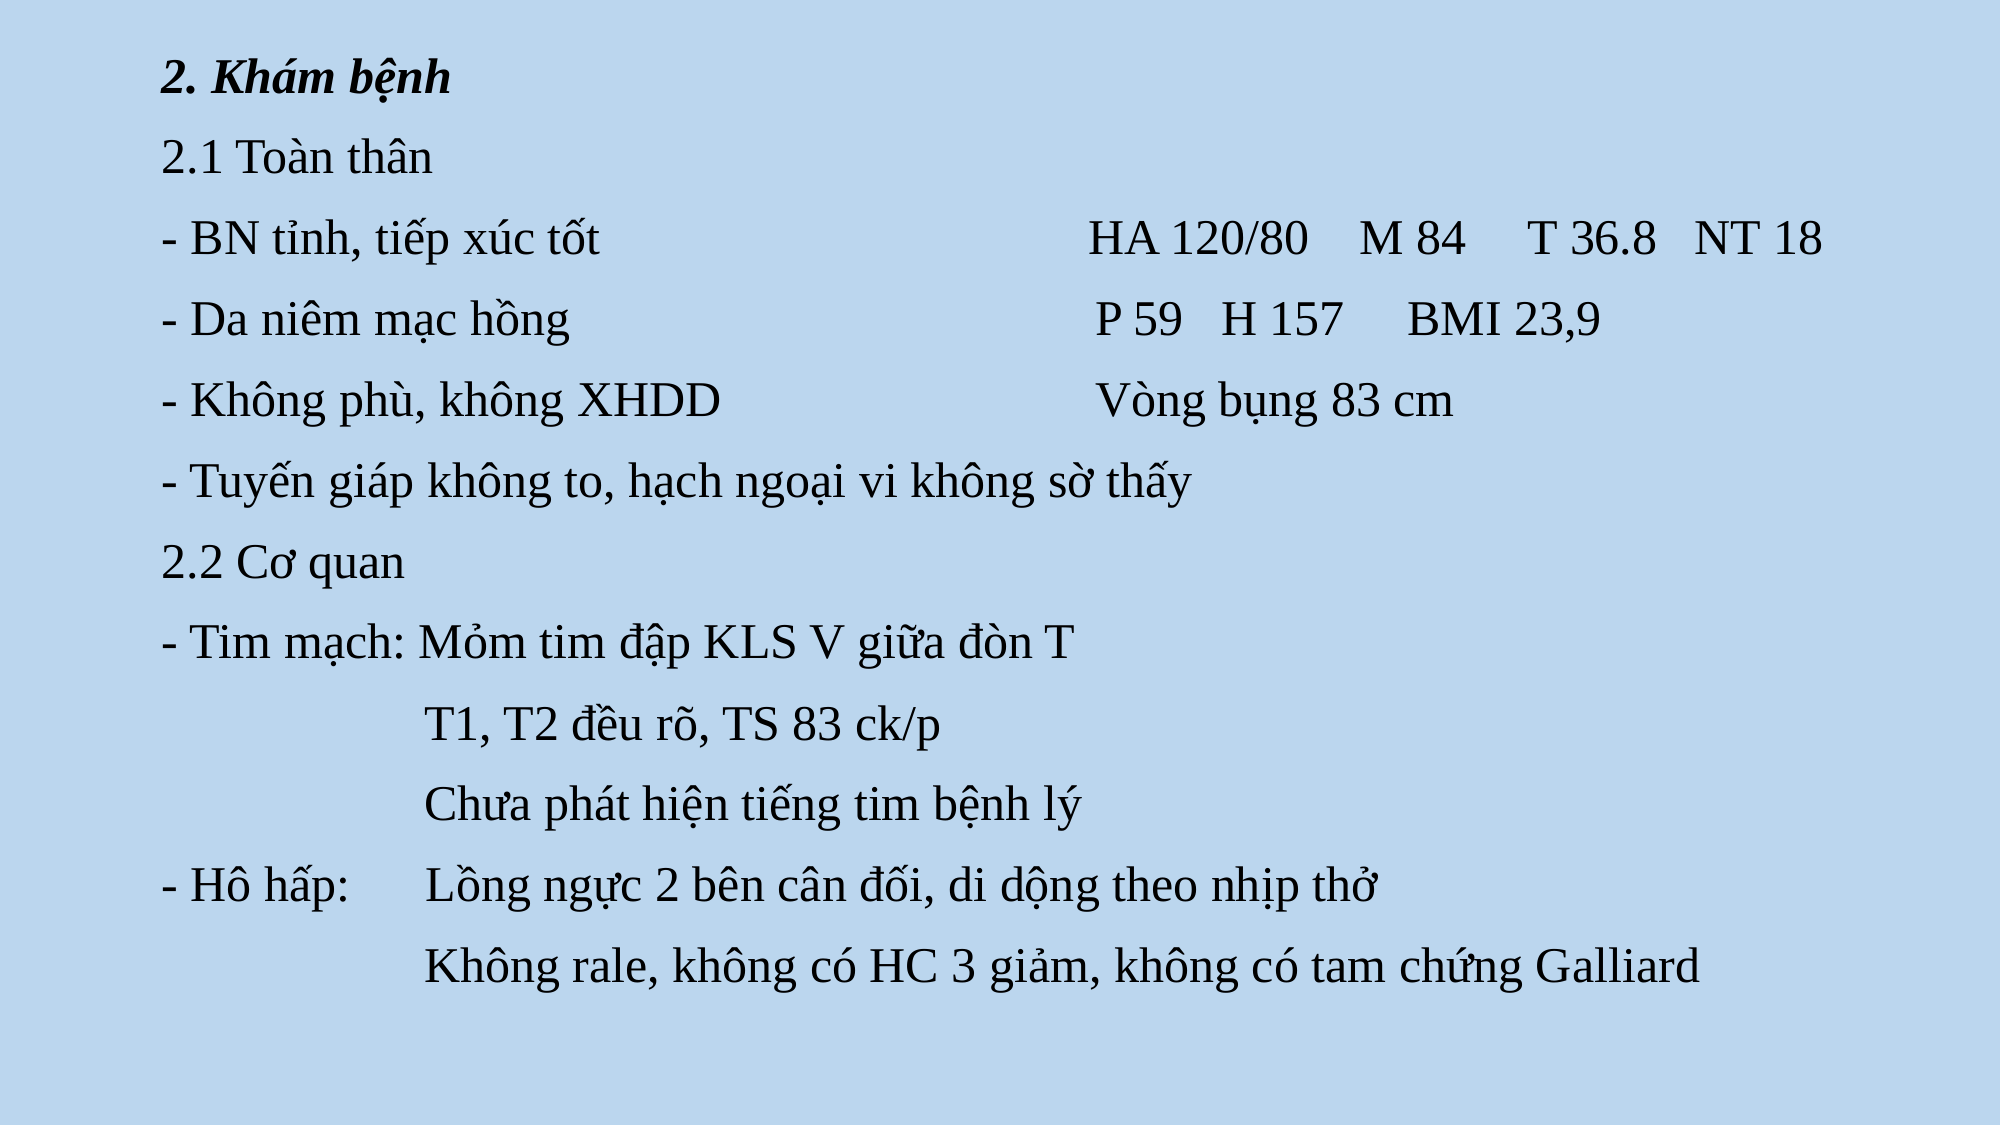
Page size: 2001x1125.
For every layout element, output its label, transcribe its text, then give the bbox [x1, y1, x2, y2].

subtitle 2. Khám bệnh 2.1 Toàn thân - BN tỉnh, tiếp xúc tốt HA 120/80 M 84 T 36.8 NT 18 - Da niêm mạc hồng P 59 H 157 BMI 23,9 - Không phù, không XHDD Vòng bụng 83 cm - Tuyến giáp không to, hạch ngoại vi không sờ thấy 2.2 Cơ quan - Tim mạch: Mỏm tim đập KLS V giữa đòn T T1, T2 đều rõ, TS 83 ck/p Chưa phát hiện tiếng tim bệnh lý - Hô hấp: Lồng ngực 2 bên cân đối, di dộng theo nhịp thở Không rale, không có HC 3 giảm, không có tam chứng Galliard [146, 35, 1854, 1125]
